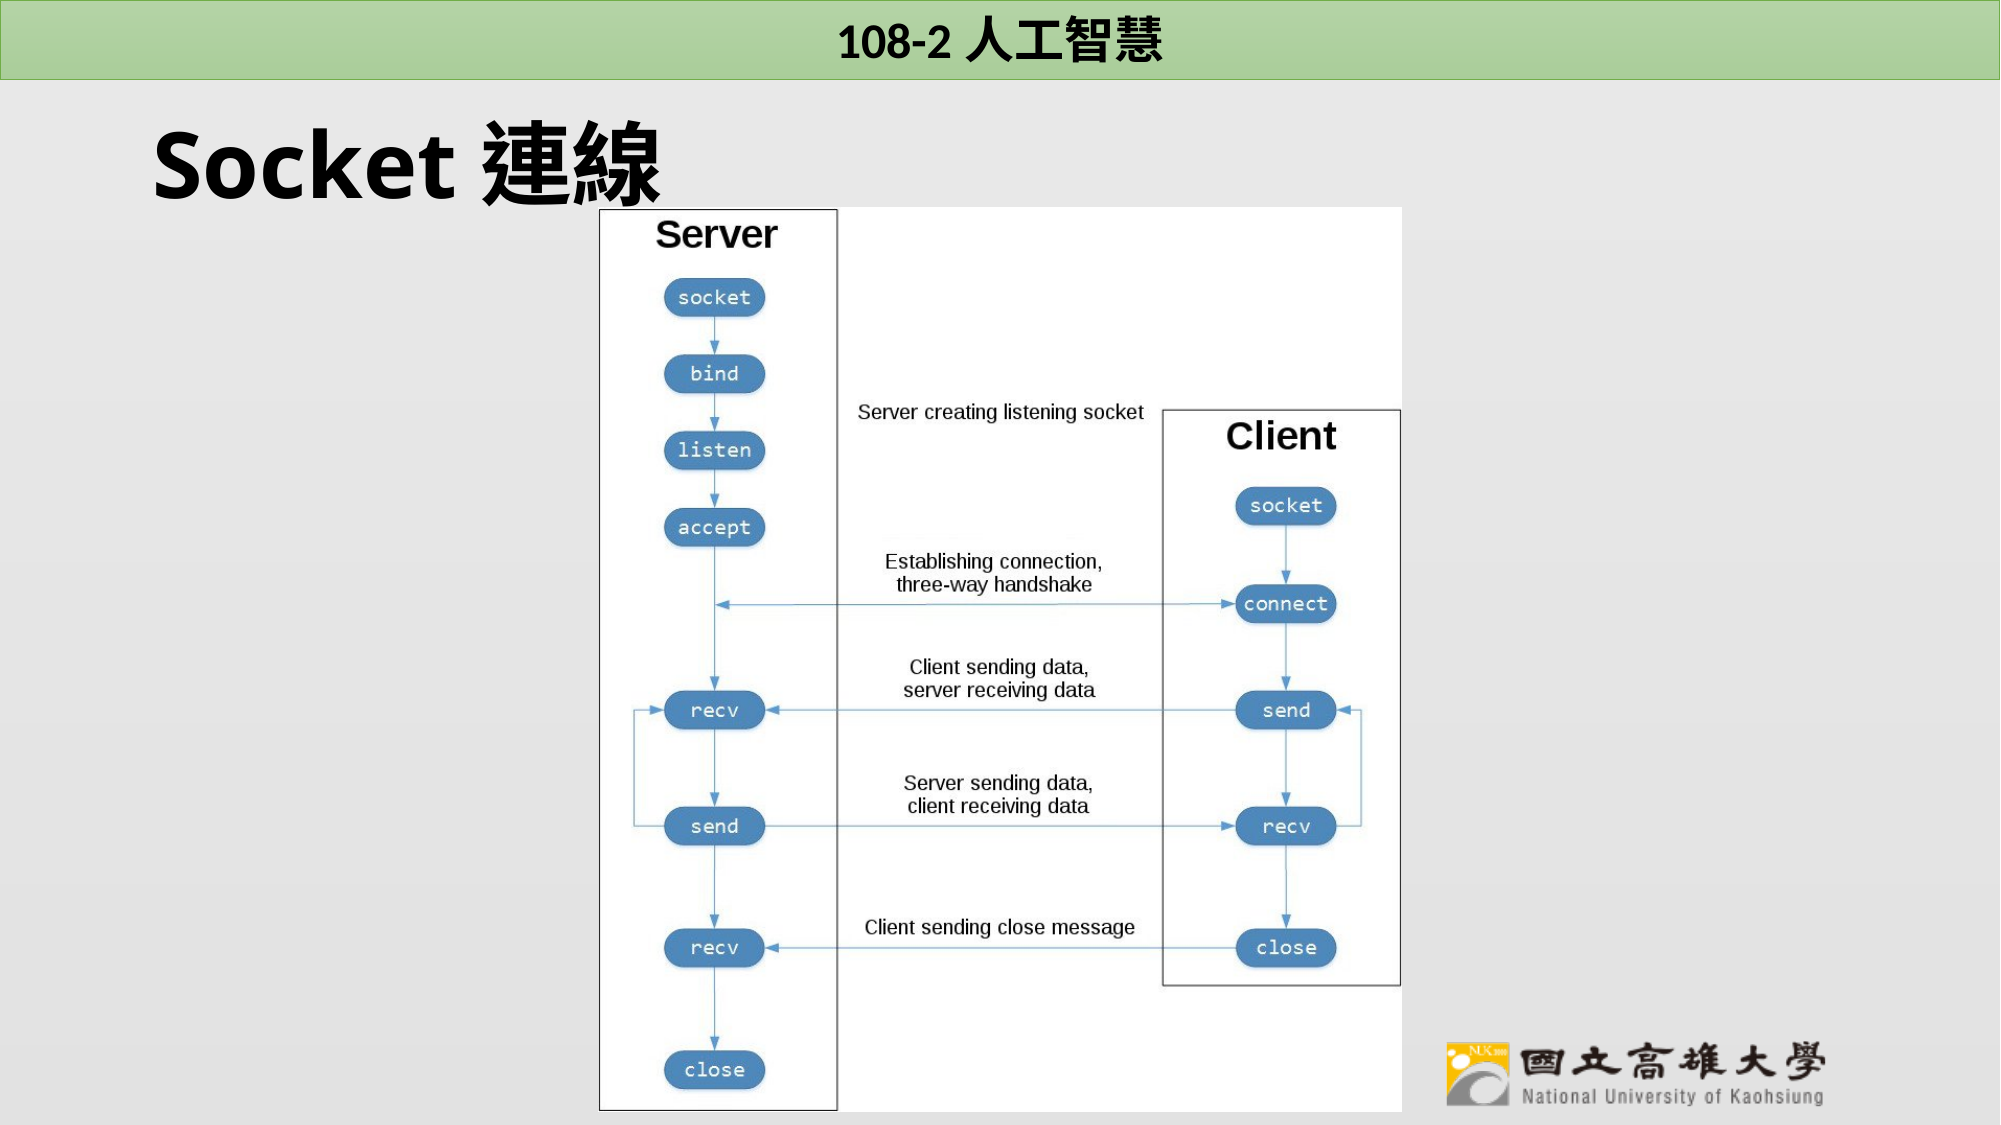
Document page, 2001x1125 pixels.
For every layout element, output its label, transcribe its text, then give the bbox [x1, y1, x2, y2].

picture [1442, 1035, 1832, 1110]
title Socket連線 [137, 59, 1863, 278]
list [598, 207, 1402, 1112]
